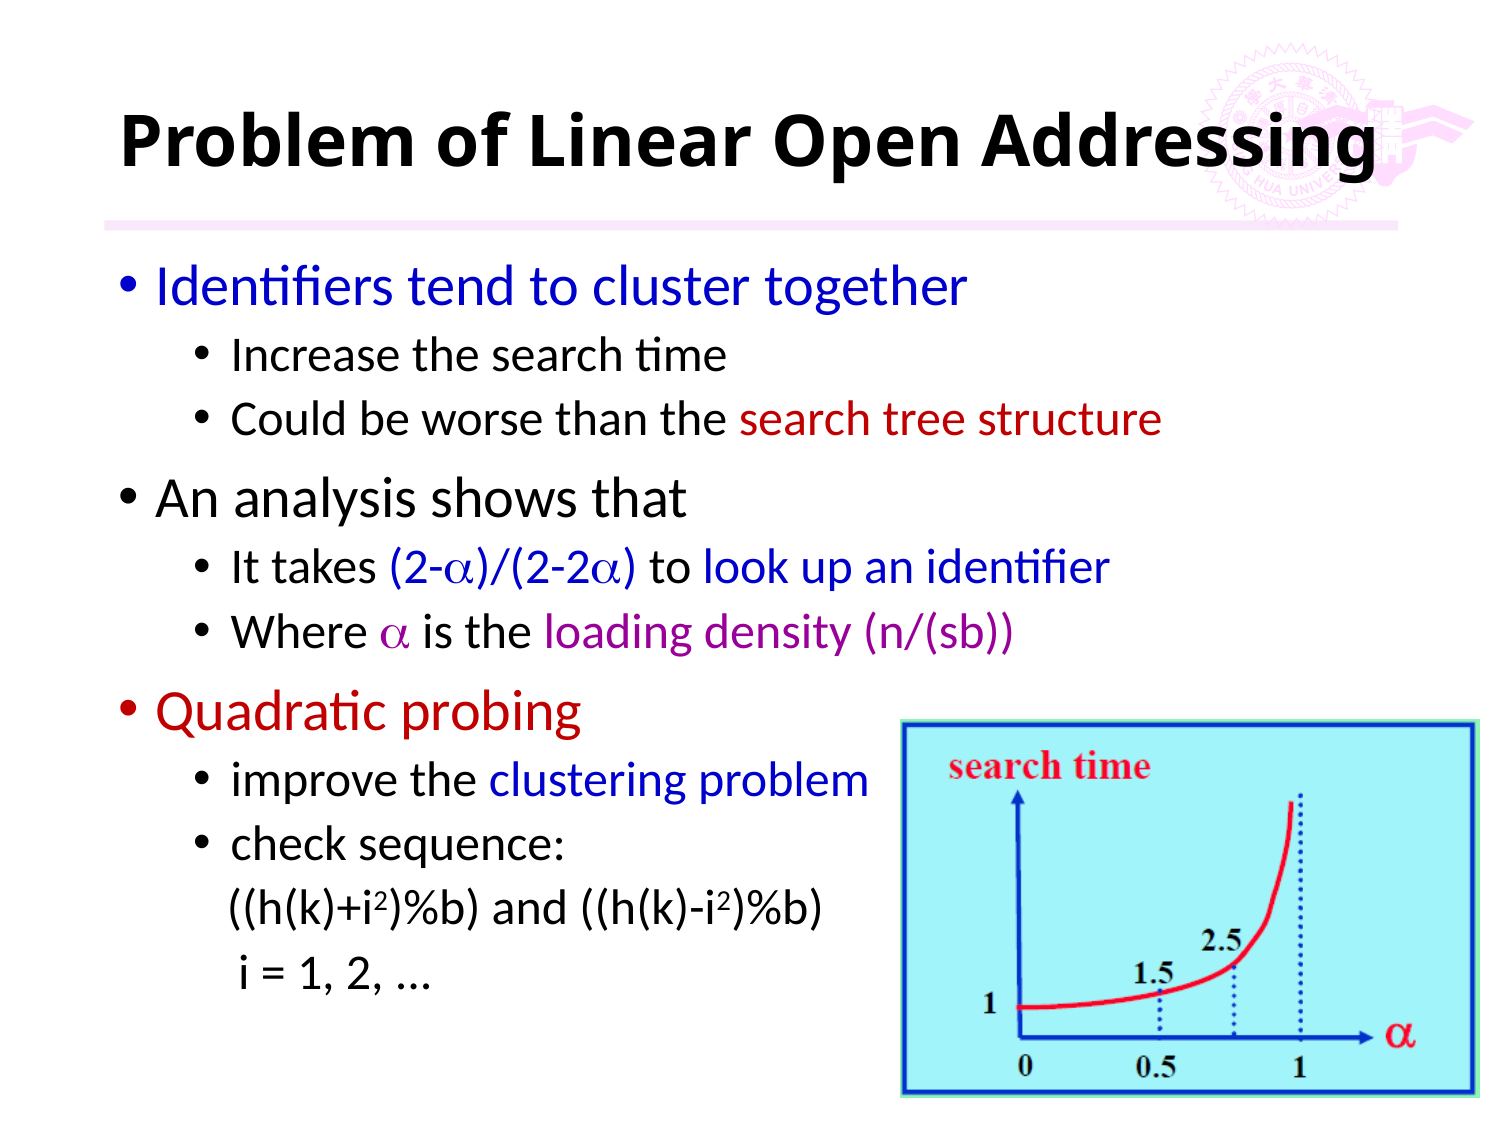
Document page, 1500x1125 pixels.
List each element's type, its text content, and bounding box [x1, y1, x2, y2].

list Identifiers tend to cluster together Increase the search time Could be worse than the search tree structure An analysis shows that It takes (2-)/(2-2) to look up an identifier Where  is the loading density (n/(sb)) Quadratic probing improve the clustering problem check sequence: ((h(k)+i2)%b) and ((h(k)-i2)%b) i = 1, 2, ... [103, 247, 1397, 1085]
title Problem of Linear Open Addressing [103, 59, 1397, 228]
slide_number 57 [1059, 1098, 1397, 1103]
picture [899, 719, 1480, 1098]
